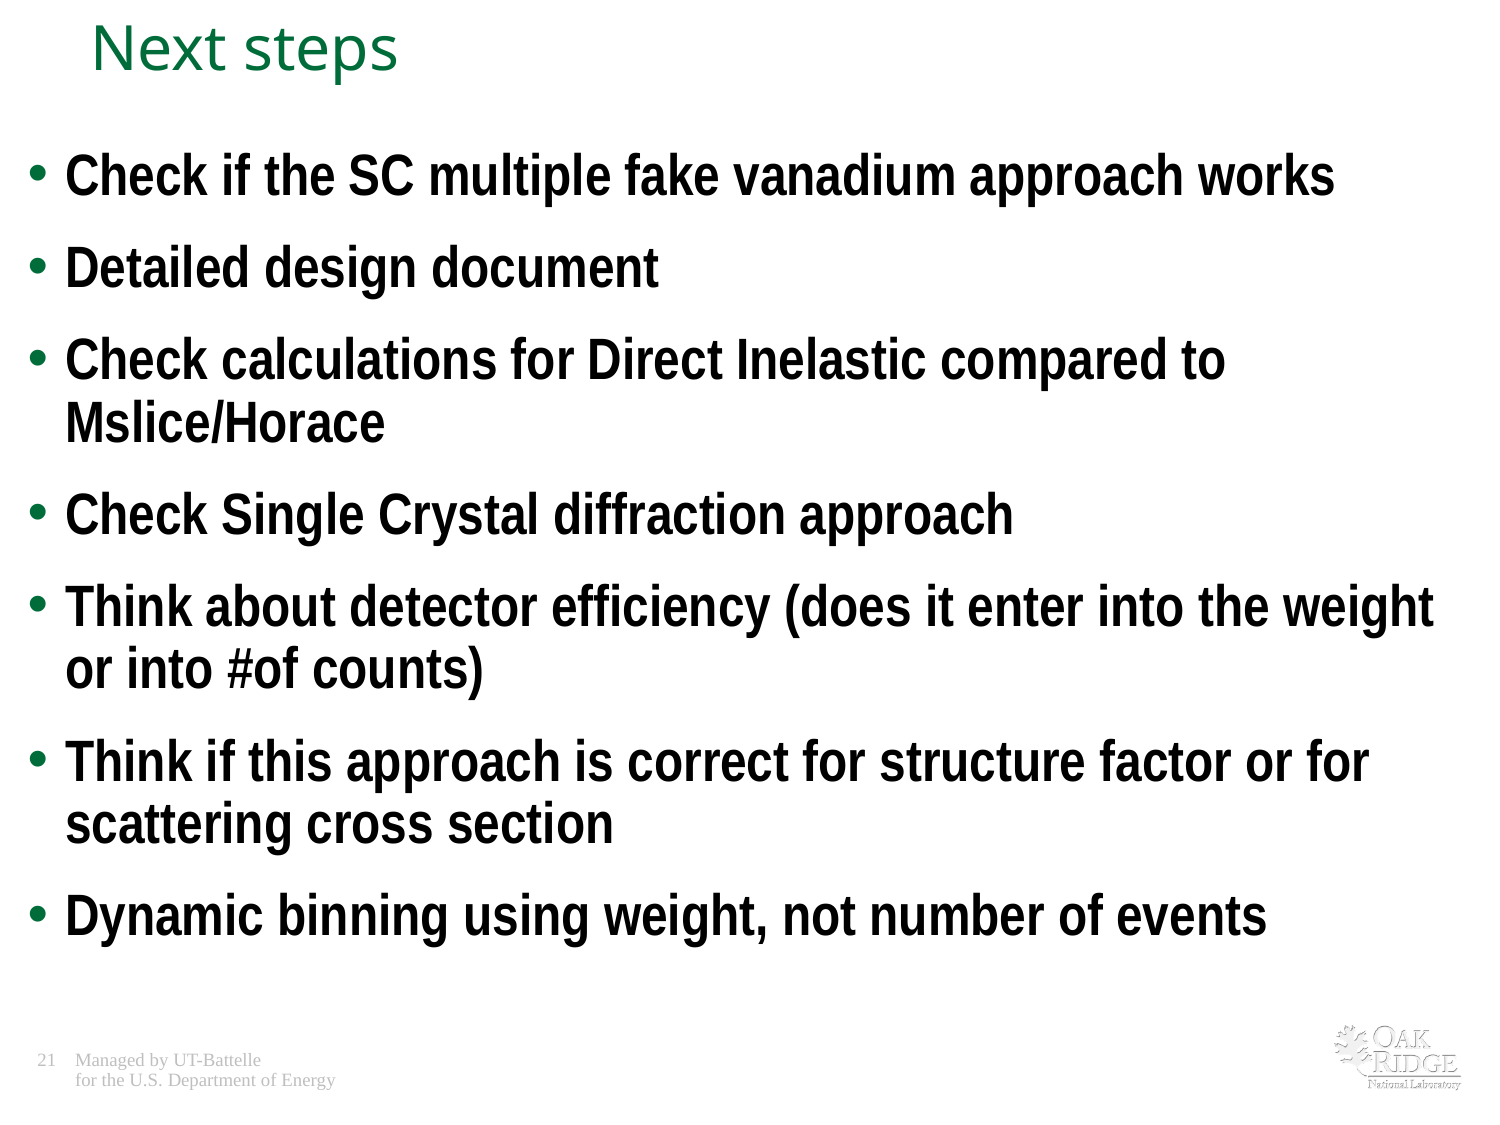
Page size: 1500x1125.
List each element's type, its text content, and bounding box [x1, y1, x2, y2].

list Check if the SC multiple fake vanadium approach works Detailed design document Check calculations for Direct Inelastic compared to Mslice/Horace Check Single Crystal diffraction approach Think about detector efficiency (does it enter into the weight or into #of counts) Think if this approach is correct for structure factor or for scattering cross section Dynamic binning using weight, not number of events [12, 137, 1475, 1063]
title Next steps [75, 12, 1425, 137]
picture [1325, 1063, 1472, 1095]
